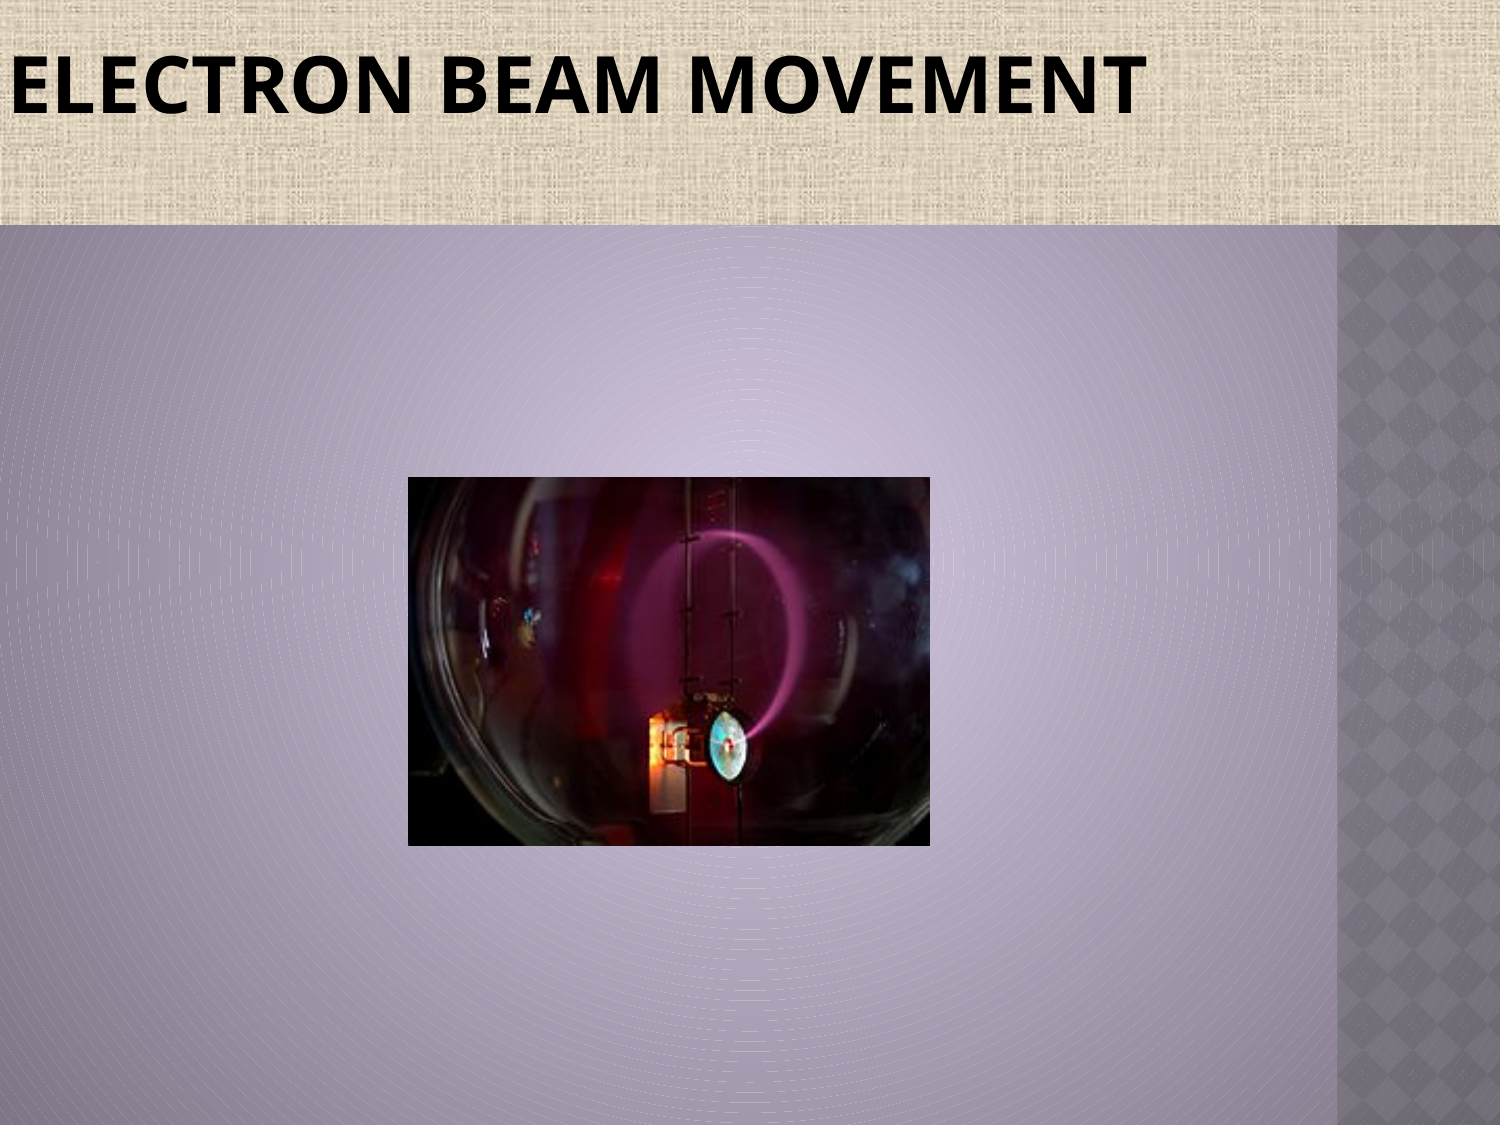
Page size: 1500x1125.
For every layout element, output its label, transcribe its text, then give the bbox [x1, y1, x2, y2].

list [407, 476, 930, 847]
title Electron beam movement [0, 0, 1500, 225]
